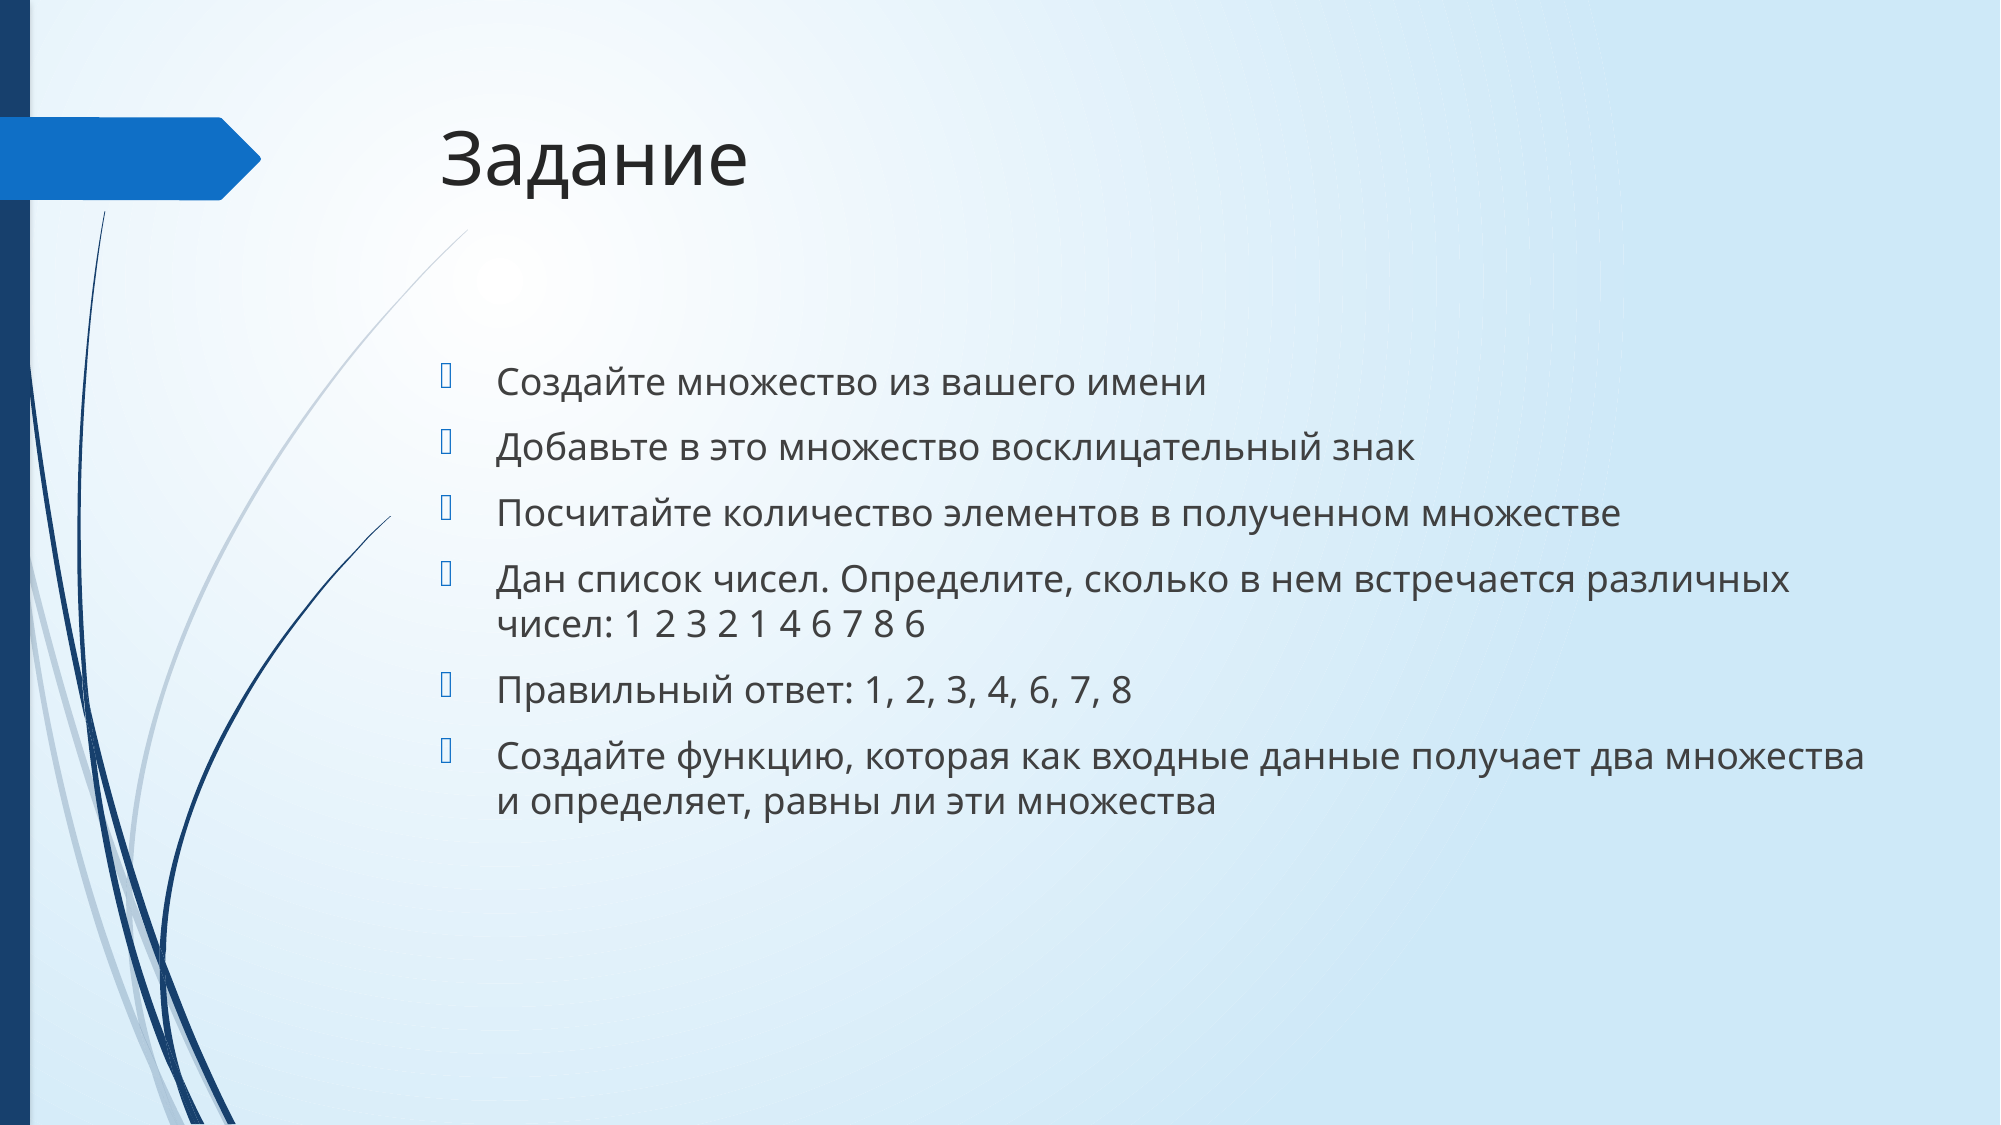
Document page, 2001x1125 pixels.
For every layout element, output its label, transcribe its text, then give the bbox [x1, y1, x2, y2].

list Создайте множество из вашего имени Добавьте в это множество восклицательный знак Посчитайте количество элементов в полученном множестве Дан список чисел. Определите, сколько в нем встречается различных чисел: 1 2 3 2 1 4 6 7 8 6 Правильный ответ: 1, 2, 3, 4, 6, 7, 8 Создайте функцию, которая как входные данные получает два множества и определяет, равны ли эти множества [424, 350, 1888, 970]
title Задание [425, 102, 1888, 313]
